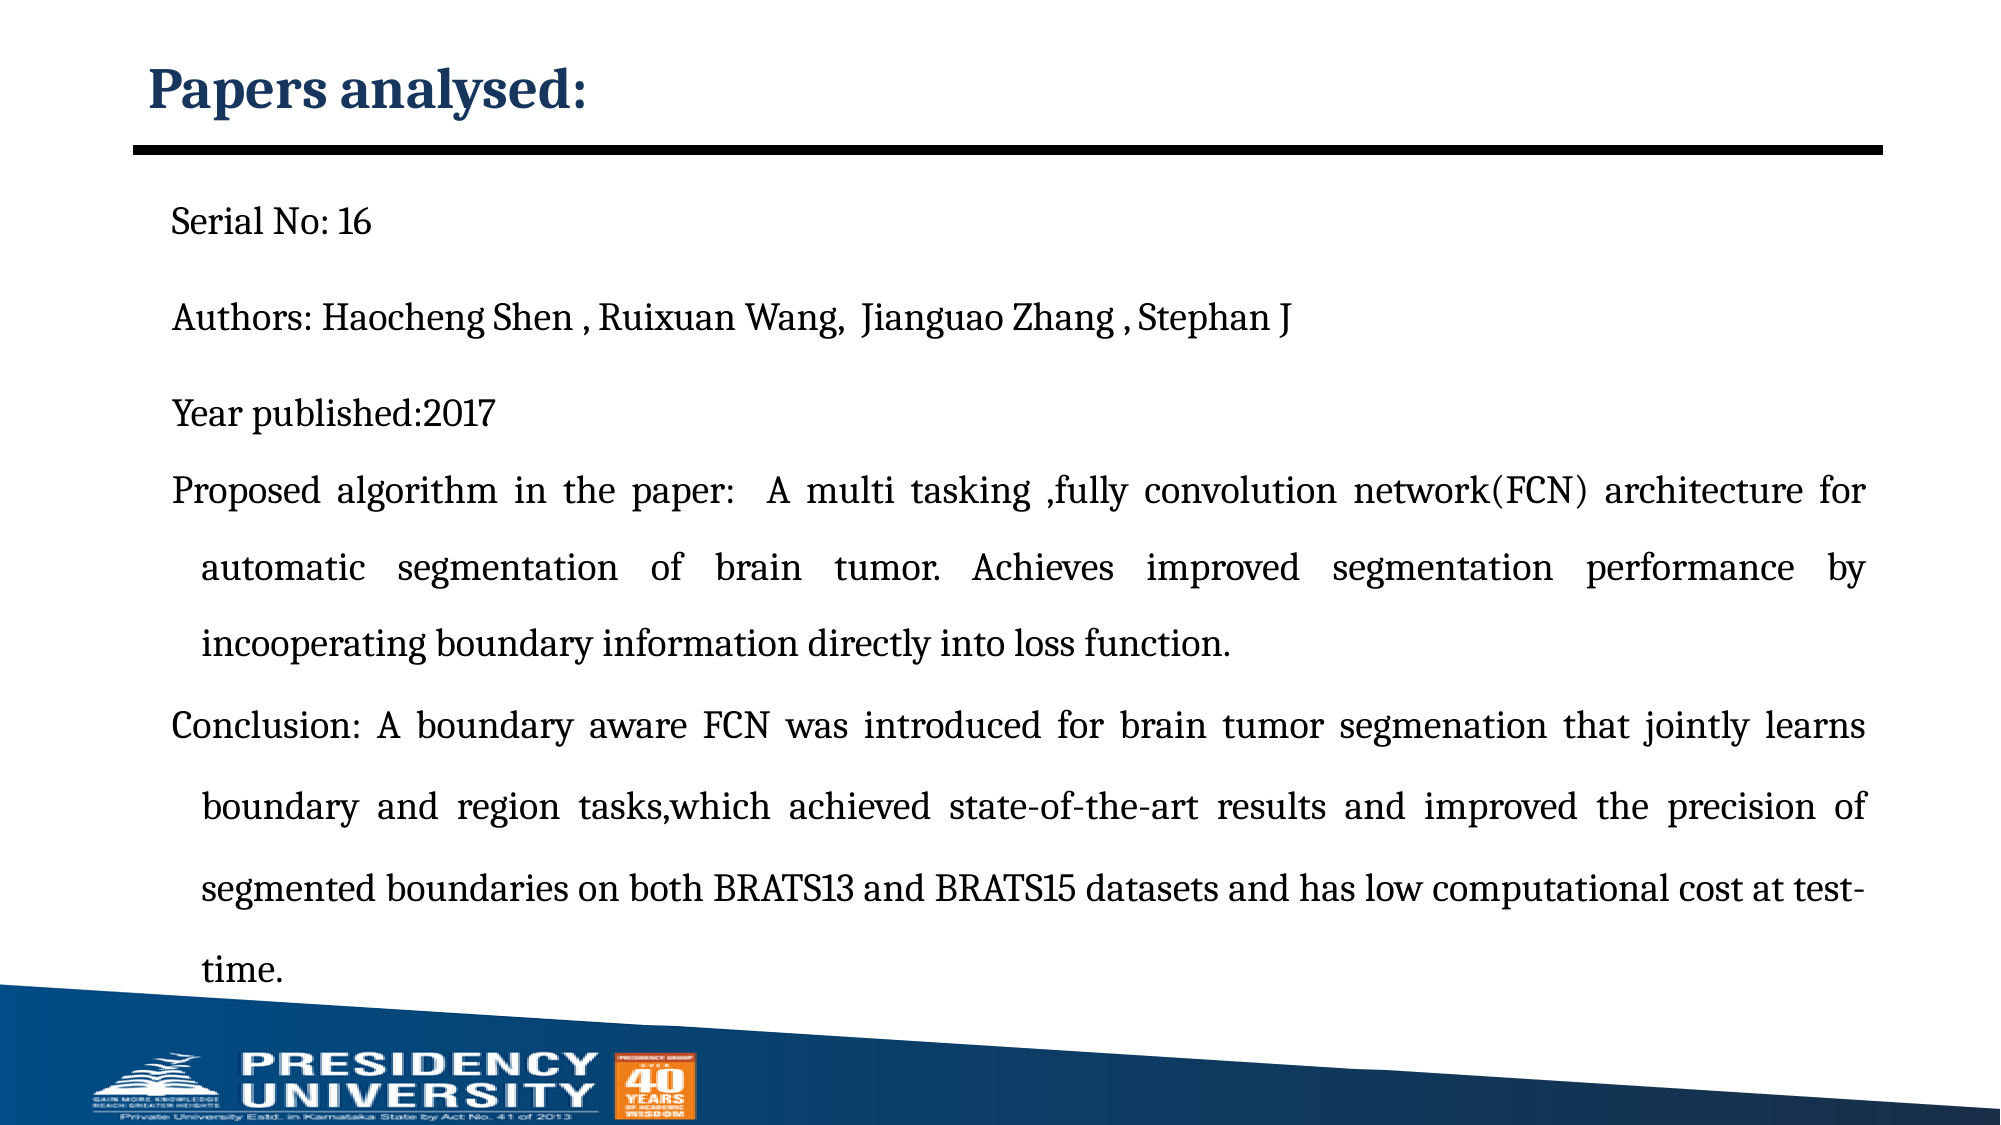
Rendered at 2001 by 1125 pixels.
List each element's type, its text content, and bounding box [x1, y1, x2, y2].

title Papers analysed: [133, 45, 1884, 125]
list Serial No: 16 Authors: Haocheng Shen , Ruixuan Wang, Jianguao Zhang , Stephan J Year published:2017 Proposed algorithm in the paper: A multi tasking ,fully convolution network(FCN) architecture for automatic segmentation of brain tumor. Achieves improved segmentation performance by incooperating boundary information directly into loss function. Conclusion: A boundary aware FCN was introduced for brain tumor segmenation that jointly learns boundary and region tasks,which achieved state-of-the-art results and improved the precision of segmented boundaries on both BRATS13 and BRATS15 datasets and has low computational cost at test-time. [133, 187, 1884, 1000]
picture [0, 982, 2000, 1125]
